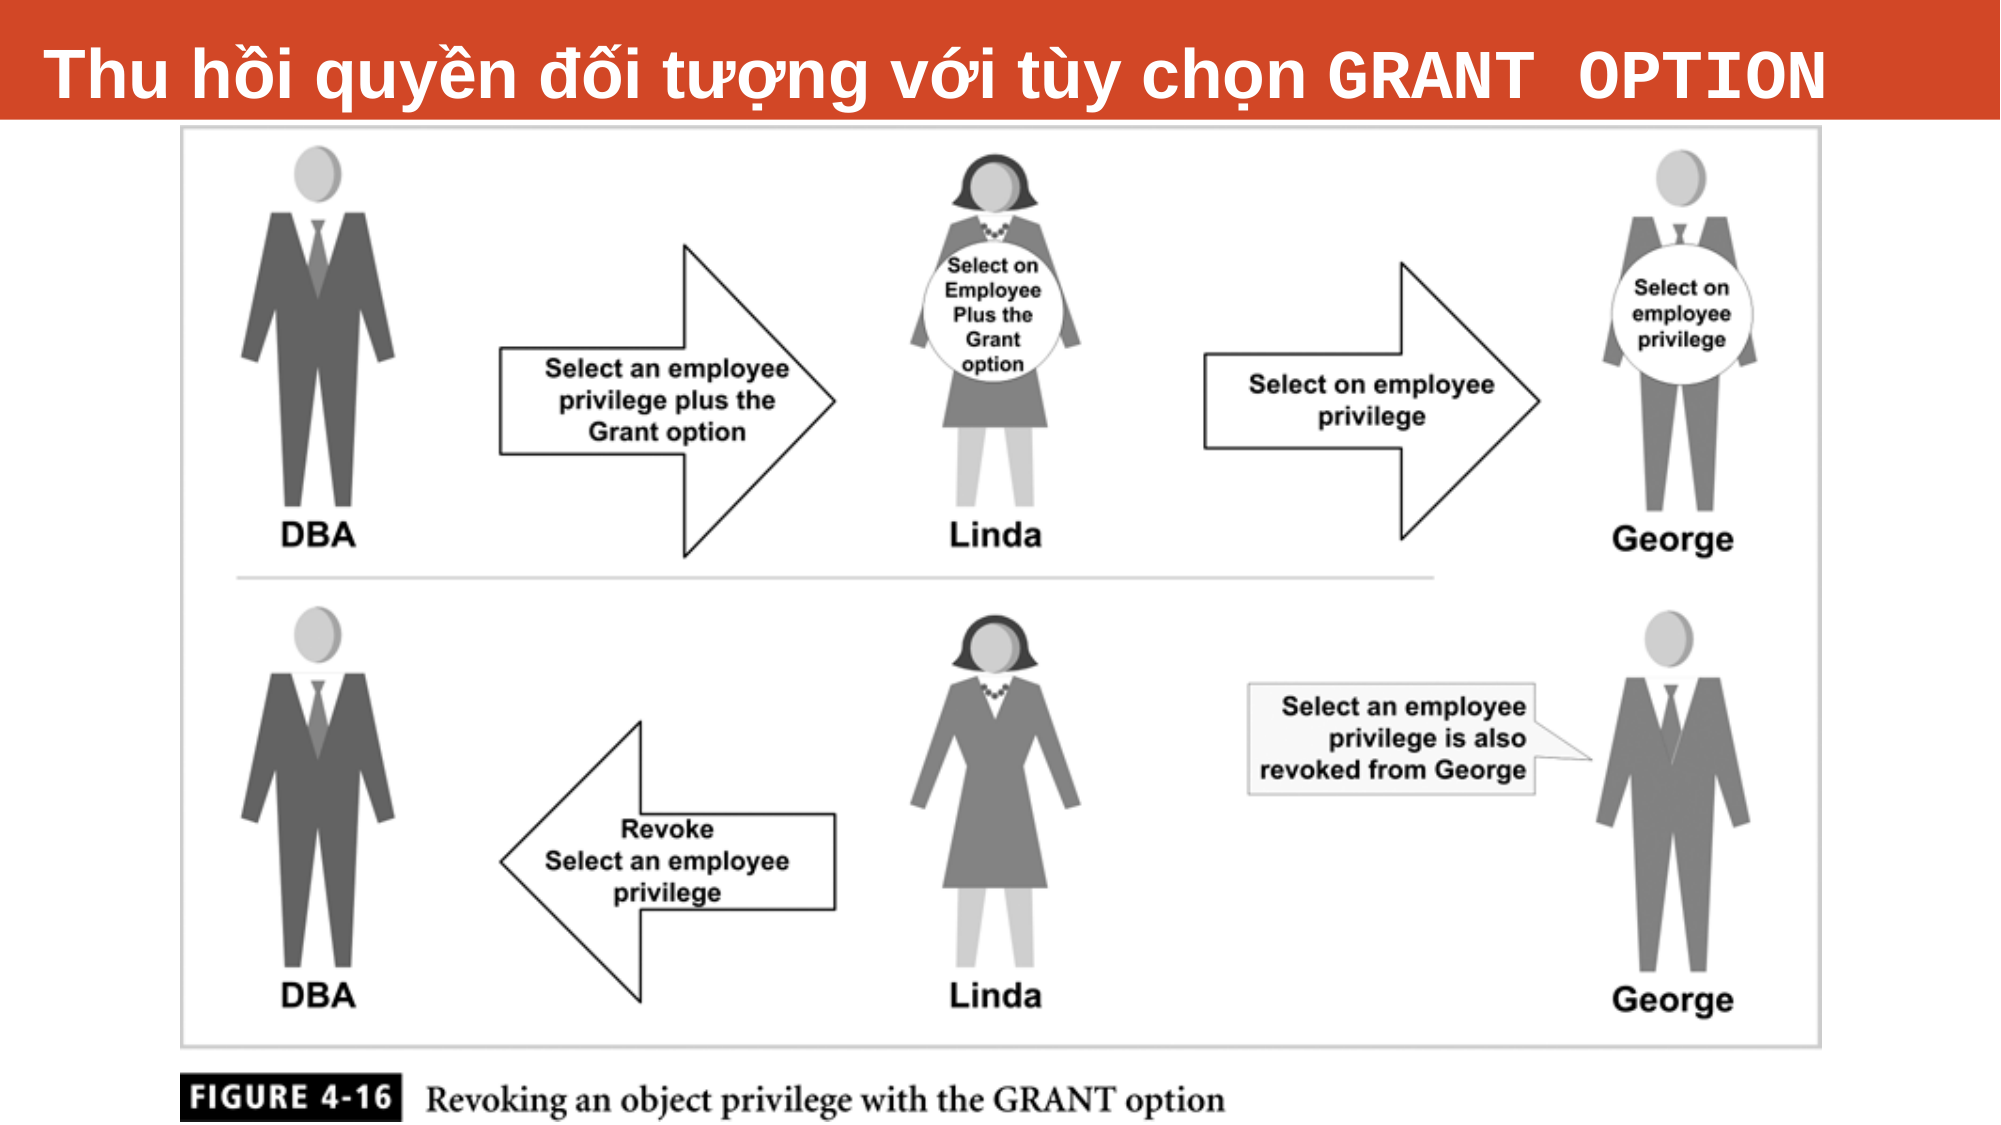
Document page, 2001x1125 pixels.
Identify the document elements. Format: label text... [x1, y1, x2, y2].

text_box [399, 108, 1600, 125]
title Thu hồi quyền đối tượng với tùy chọn GRANT OPTION [28, 0, 1970, 120]
picture [180, 125, 1822, 1122]
